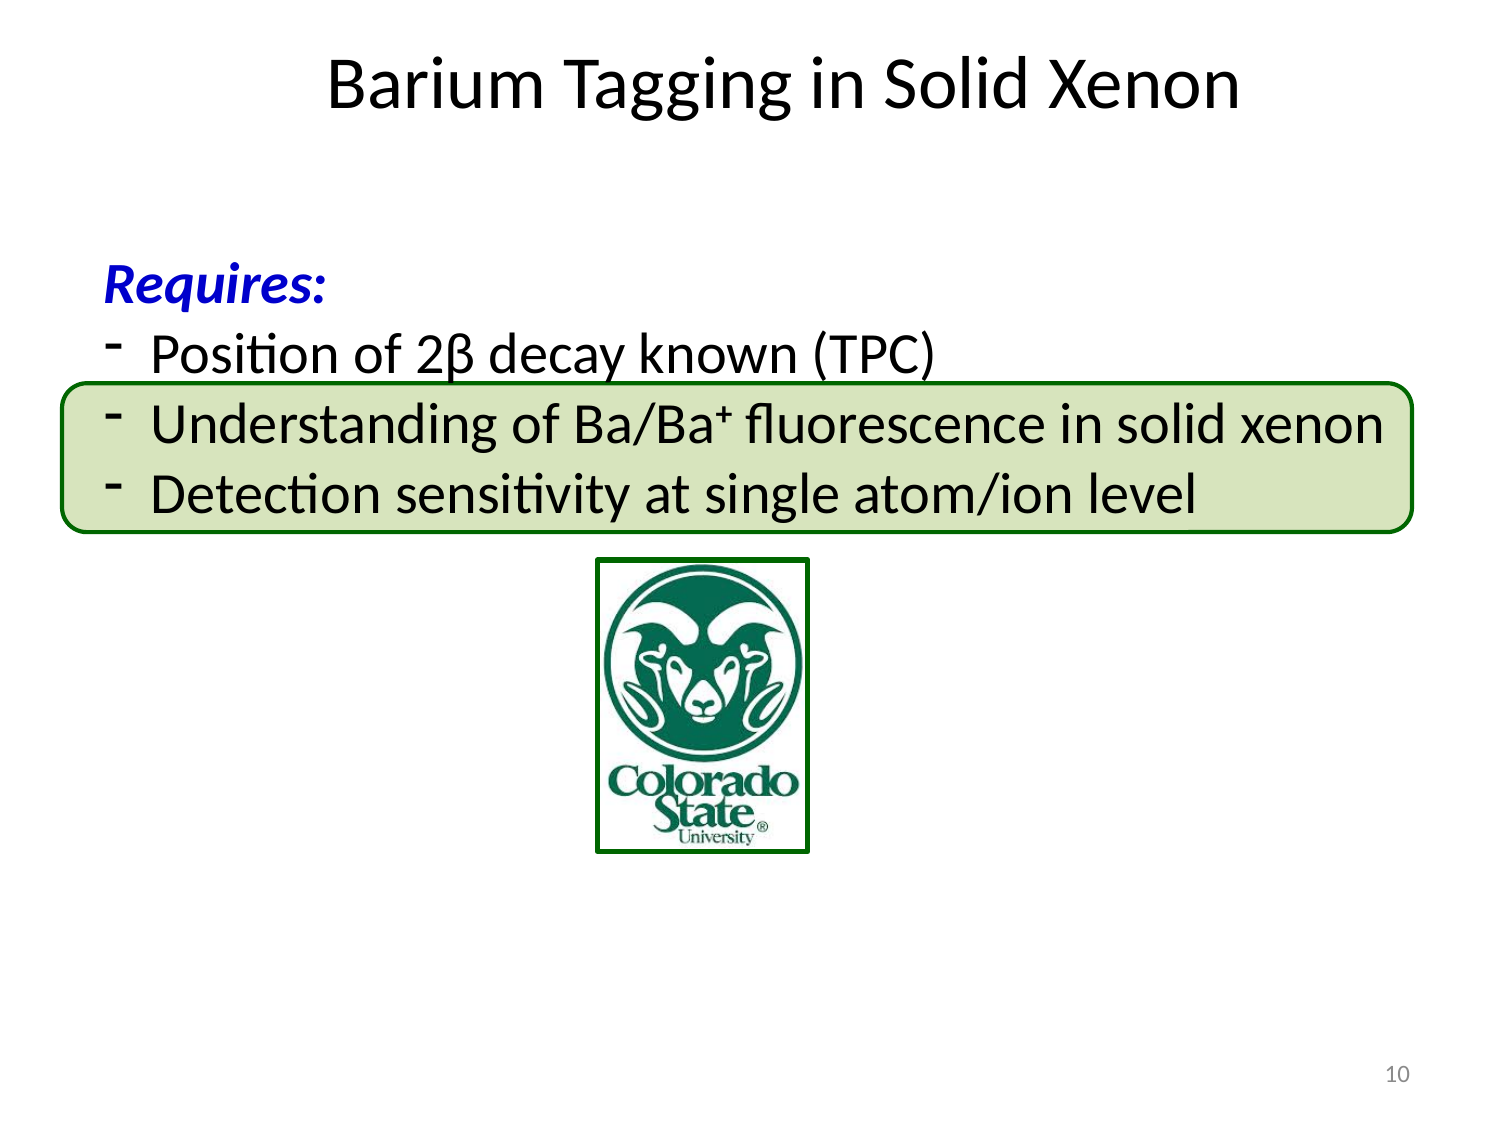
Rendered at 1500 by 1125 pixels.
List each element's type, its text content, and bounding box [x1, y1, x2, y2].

picture [599, 562, 806, 850]
slide_number 10 [1074, 1042, 1425, 1103]
text_box Requires: Position of 2β decay known (TPC) Understanding of Ba/Ba+ fluorescence in solid xenon Detection sensitivity at single atom/ion level [89, 237, 1401, 533]
text_box [1401, 384, 1415, 531]
text_box [59, 381, 1395, 535]
text_box Barium Tagging in Solid Xenon [311, 25, 1258, 131]
